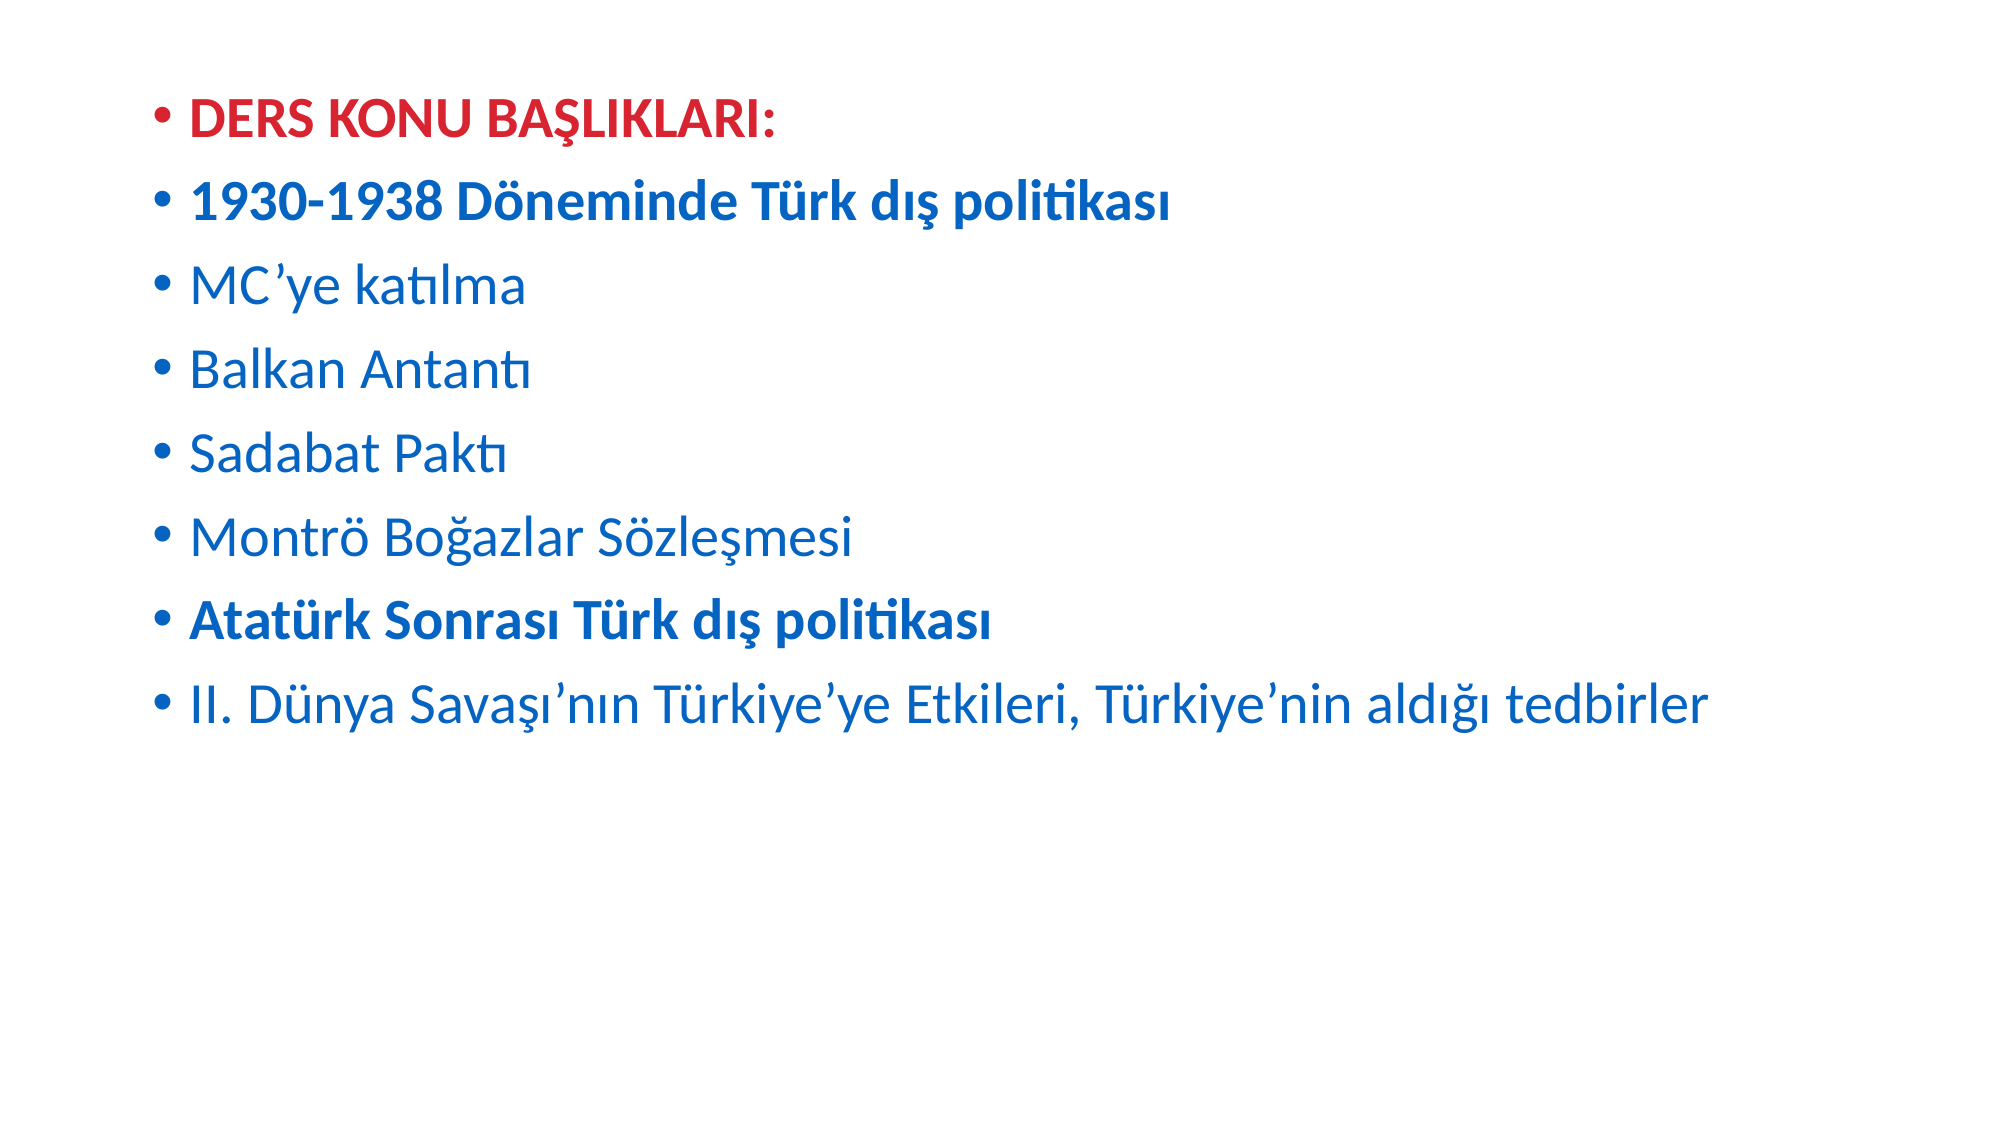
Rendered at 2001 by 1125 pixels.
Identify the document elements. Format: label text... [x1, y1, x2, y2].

list DERS KONU BAŞLIKLARI: 1930-1938 Döneminde Türk dış politikası MC’ye katılma Balkan Antantı Sadabat Paktı Montrö Boğazlar Sözleşmesi Atatürk Sonrası Türk dış politikası II. Dünya Savaşı’nın Türkiye’ye Etkileri, Türkiye’nin aldığı tedbirler [137, 78, 1863, 1014]
